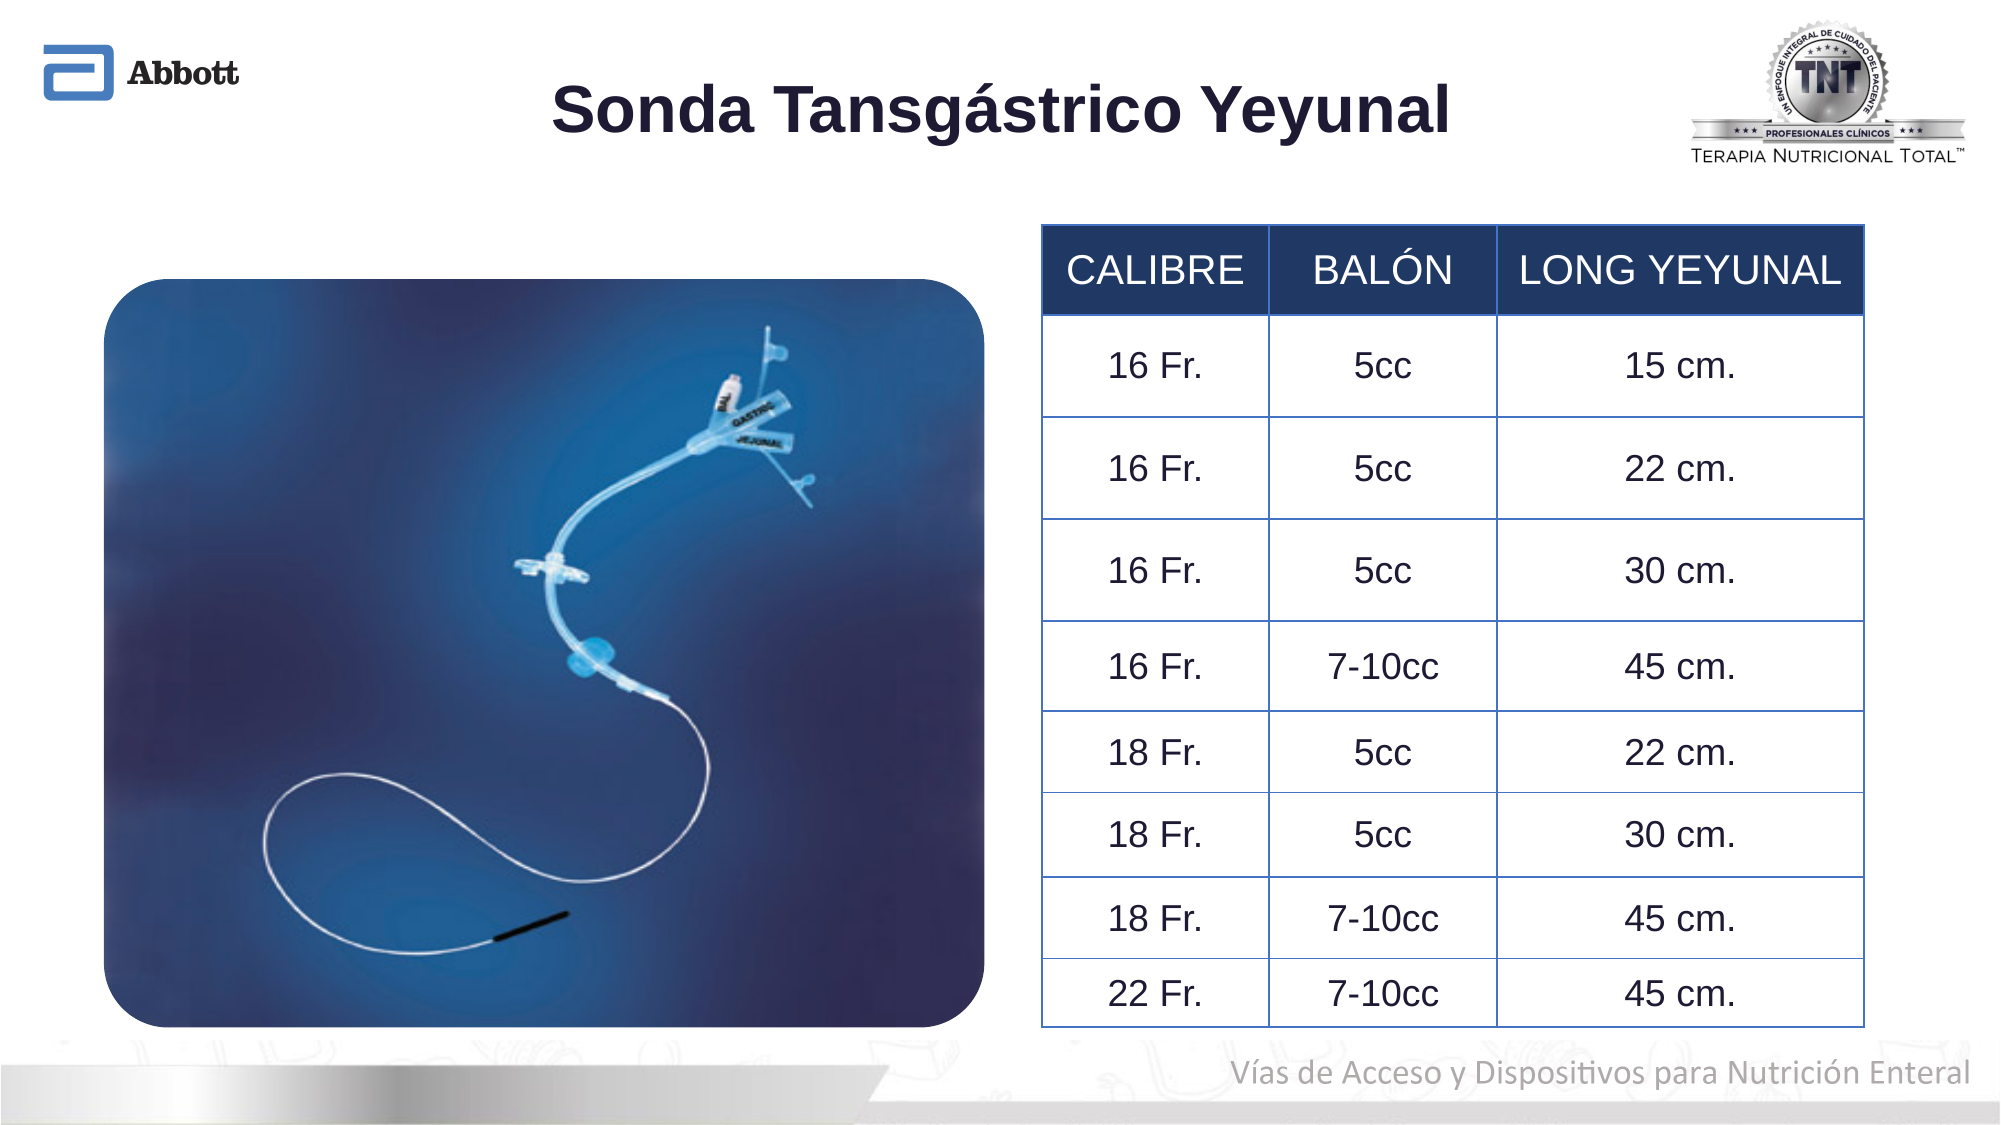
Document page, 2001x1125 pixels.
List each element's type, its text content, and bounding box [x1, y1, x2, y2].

table_cell 45 cm. [1498, 878, 1863, 958]
table_cell 18 Fr. [1043, 712, 1268, 792]
table_header CALIBRE [1043, 226, 1268, 314]
table_header BALÓN [1270, 226, 1496, 314]
table_cell 30 cm. [1498, 793, 1863, 876]
table_cell 22 cm. [1498, 418, 1863, 518]
table_cell 30 cm. [1498, 520, 1863, 620]
table_cell 5cc [1270, 316, 1496, 416]
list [103, 279, 985, 1028]
table_cell 16 Fr. [1043, 316, 1268, 416]
table_cell 5cc [1270, 520, 1496, 620]
table_cell 22 cm. [1498, 712, 1863, 792]
table_cell 22 Fr. [1043, 959, 1268, 1026]
table_cell 15 cm. [1498, 316, 1863, 416]
table_cell 7-10cc [1270, 959, 1496, 1026]
table_cell 5cc [1270, 793, 1496, 876]
table_cell 16 Fr. [1043, 622, 1268, 710]
title Sonda Tansgástrico Yeyunal [139, 2, 1865, 220]
table_cell 16 Fr. [1043, 520, 1268, 620]
table_cell 5cc [1270, 712, 1496, 792]
table_cell 16 Fr. [1043, 418, 1268, 518]
table_cell 7-10cc [1270, 878, 1496, 958]
table_cell 45 cm. [1498, 959, 1863, 1026]
table_cell 7-10cc [1270, 622, 1496, 710]
table_header LONG YEYUNAL [1498, 226, 1863, 314]
table_cell 45 cm. [1498, 622, 1863, 710]
table_cell 5cc [1270, 418, 1496, 518]
picture [0, 0, 2001, 1125]
table_cell 18 Fr. [1043, 793, 1268, 876]
table_cell 18 Fr. [1043, 878, 1268, 958]
